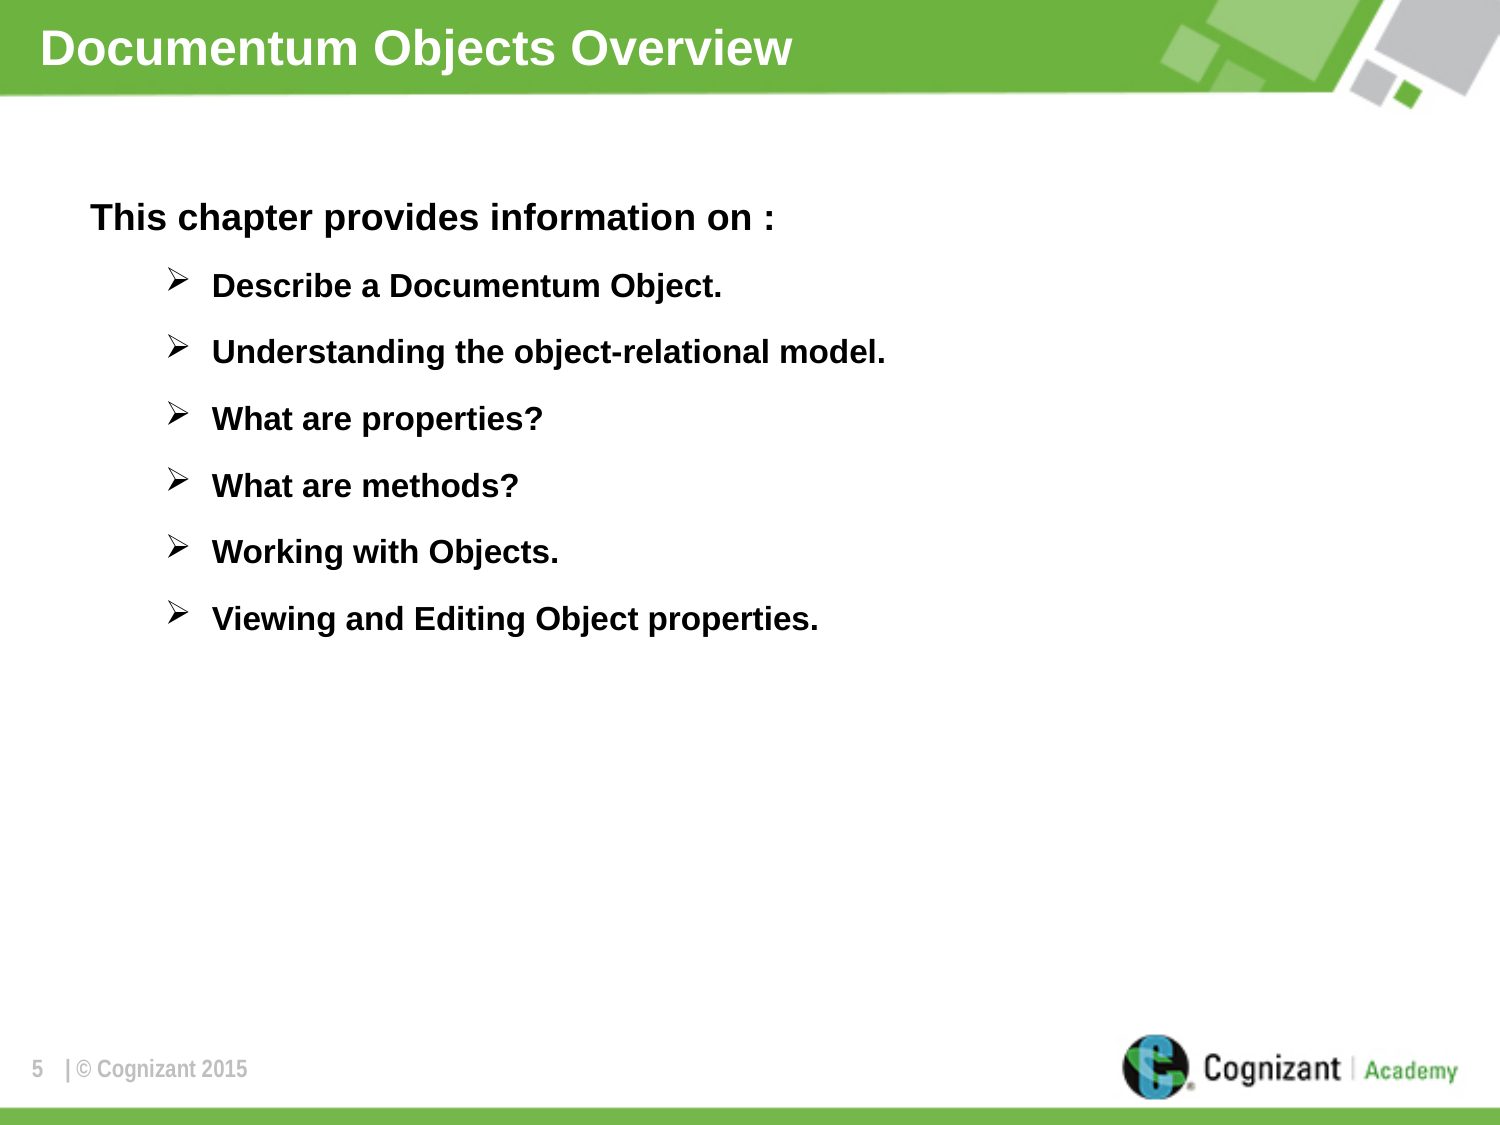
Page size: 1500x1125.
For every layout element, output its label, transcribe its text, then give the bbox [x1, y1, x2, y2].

picture [0, 0, 1500, 1125]
title Documentum Objects Overview [24, 3, 1200, 88]
slide_number 5 [16, 1037, 88, 1098]
footer | © Cognizant 2015 [88, 1037, 275, 1098]
list This chapter provides information on : Describe a Documentum Object. Understanding the object-relational model. What are properties? What are methods? Working with Objects. Viewing and Editing Object properties. [74, 162, 1426, 1006]
